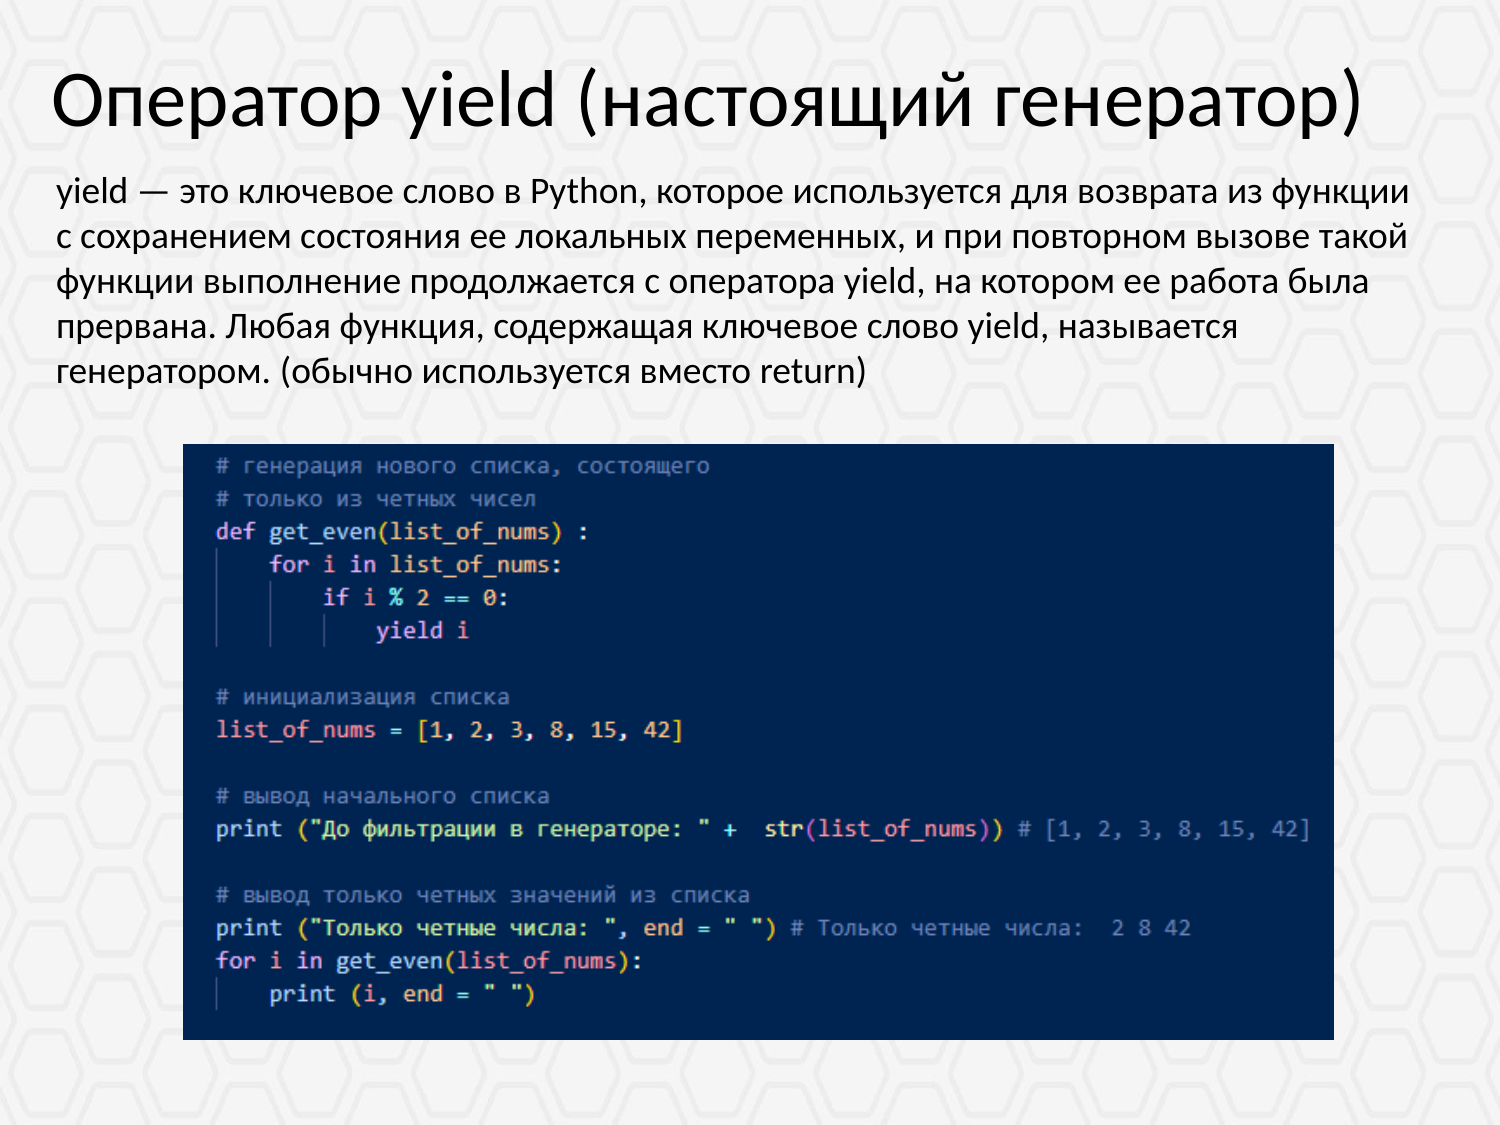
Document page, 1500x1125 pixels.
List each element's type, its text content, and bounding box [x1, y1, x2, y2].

title Оператор yield (настоящий генератор) [0, 0, 1424, 188]
picture [0, 0, 1500, 1125]
text_box yield — это ключевое слово в Python, которое используется для возврата из функции с сохранением состояния ее локальных переменных, и при повторном вызове такой функции выполнение продолжается с оператора yield, на котором ее работа была прервана. Любая функция, содержащая ключевое слово yield, называется генератором. (обычно используется вместо return) [41, 158, 1447, 399]
